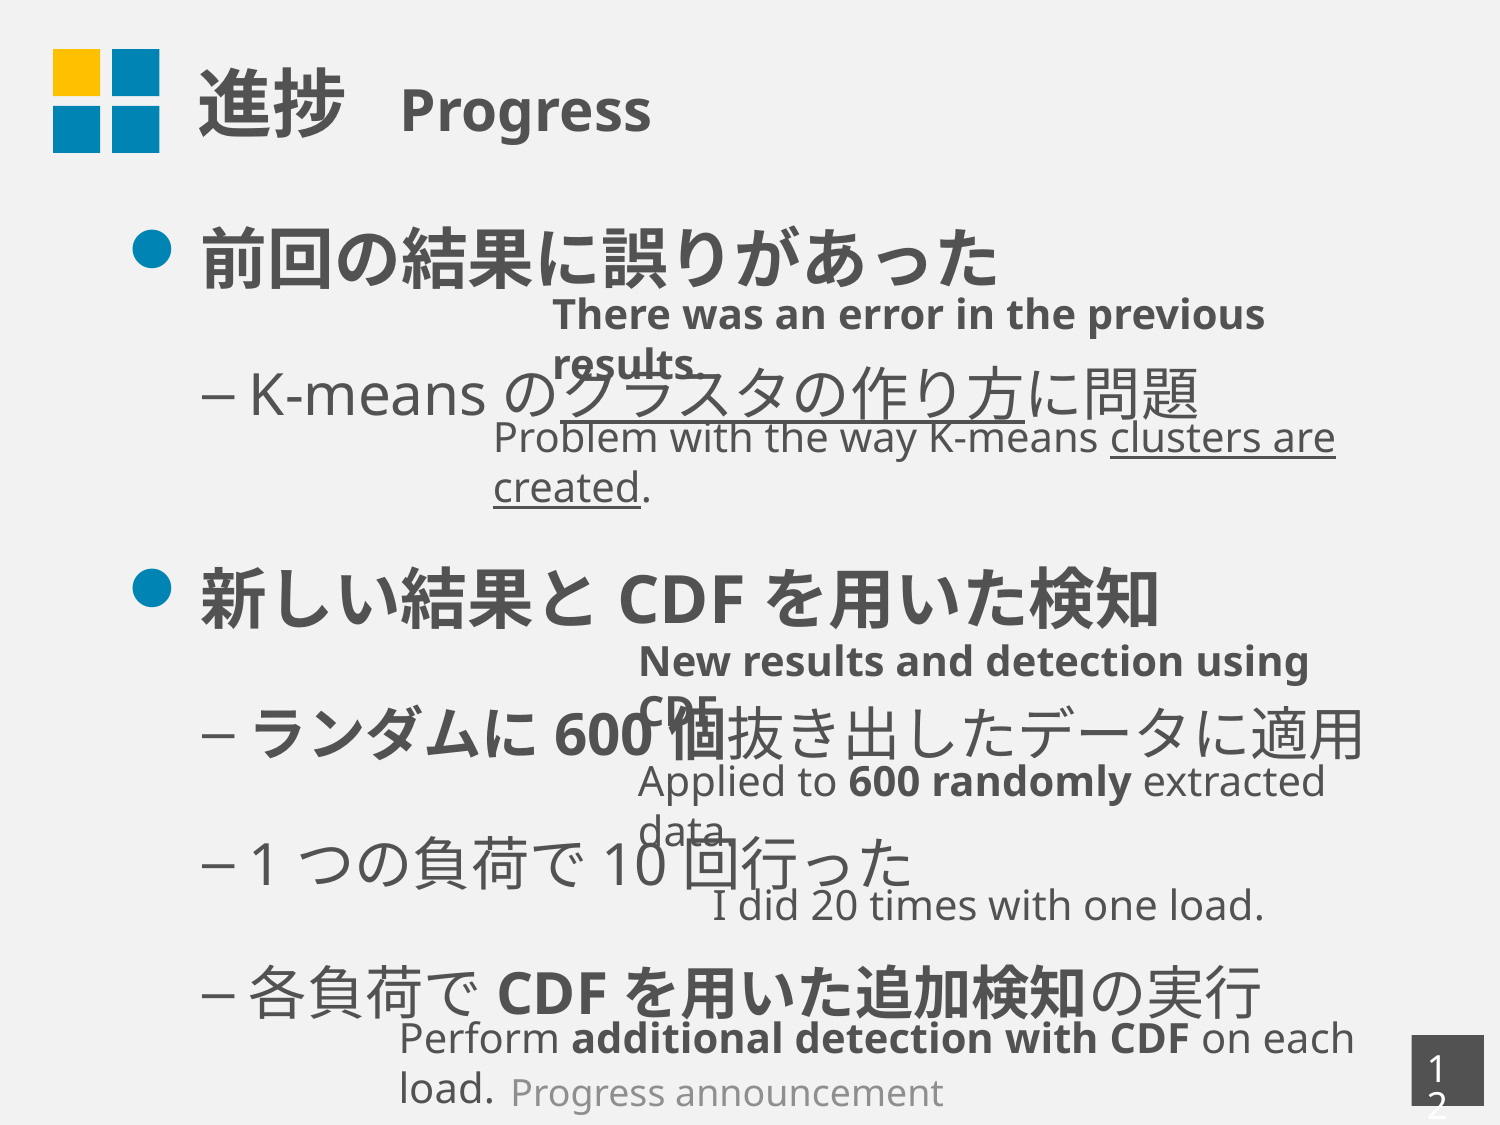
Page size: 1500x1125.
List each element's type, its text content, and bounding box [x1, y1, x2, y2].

text_box I did 20 times with one load. [697, 871, 1448, 936]
text_box Perform additional detection with CDF on each load. [383, 1004, 1433, 1120]
slide_number 11 [1433, 1035, 1484, 1106]
text_box Problem with the way K-means clusters are created. [478, 403, 1448, 519]
list 前回の結果に誤りがあった K-meansのクラスタの作り方に問題 新しい結果とCDFを用いた検知 ランダムに600個抜き出したデータに適用 1つの負荷で10回行った 各負荷でCDFを用いた追加検知の実行 [112, 209, 1484, 1035]
title 進捗 Progress [183, 7, 1500, 195]
footer Progress announcement [53, 1061, 1402, 1122]
text_box New results and detection using CDF [623, 627, 1374, 743]
text_box There was an error in the previous results. [537, 280, 1412, 396]
text_box Applied to 600 randomly extracted data. [623, 747, 1412, 863]
